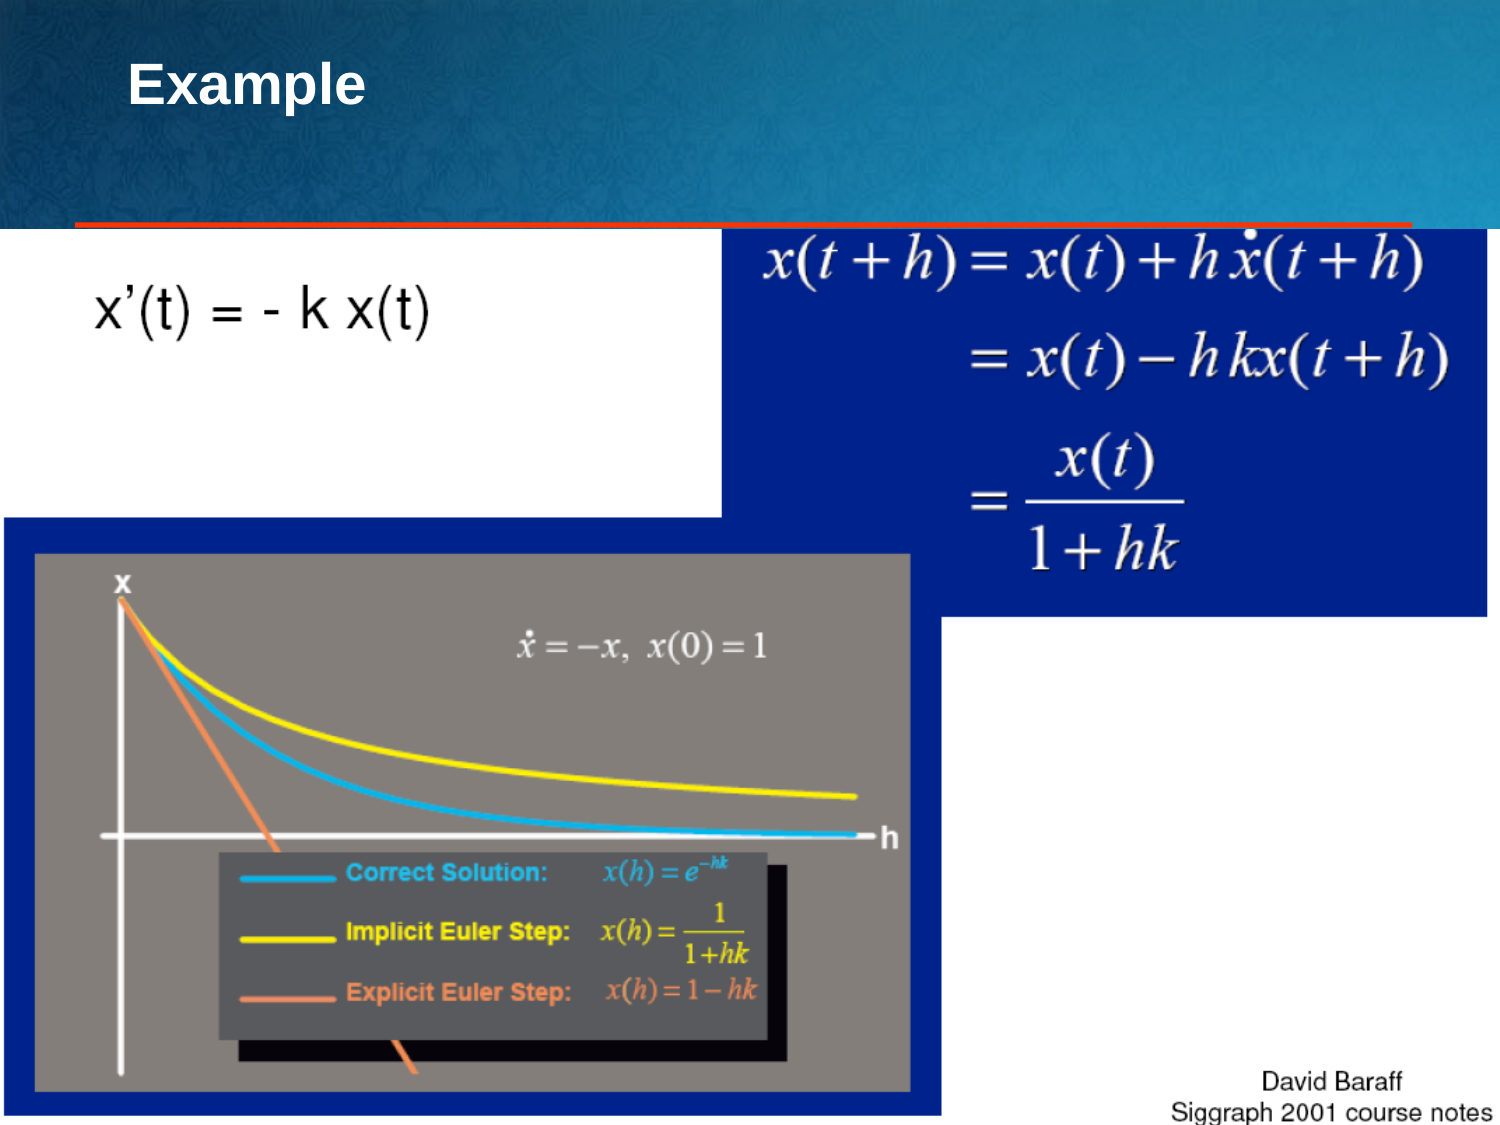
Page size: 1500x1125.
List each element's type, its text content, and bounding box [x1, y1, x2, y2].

picture [0, 0, 1500, 1125]
title Example [112, 24, 1388, 138]
